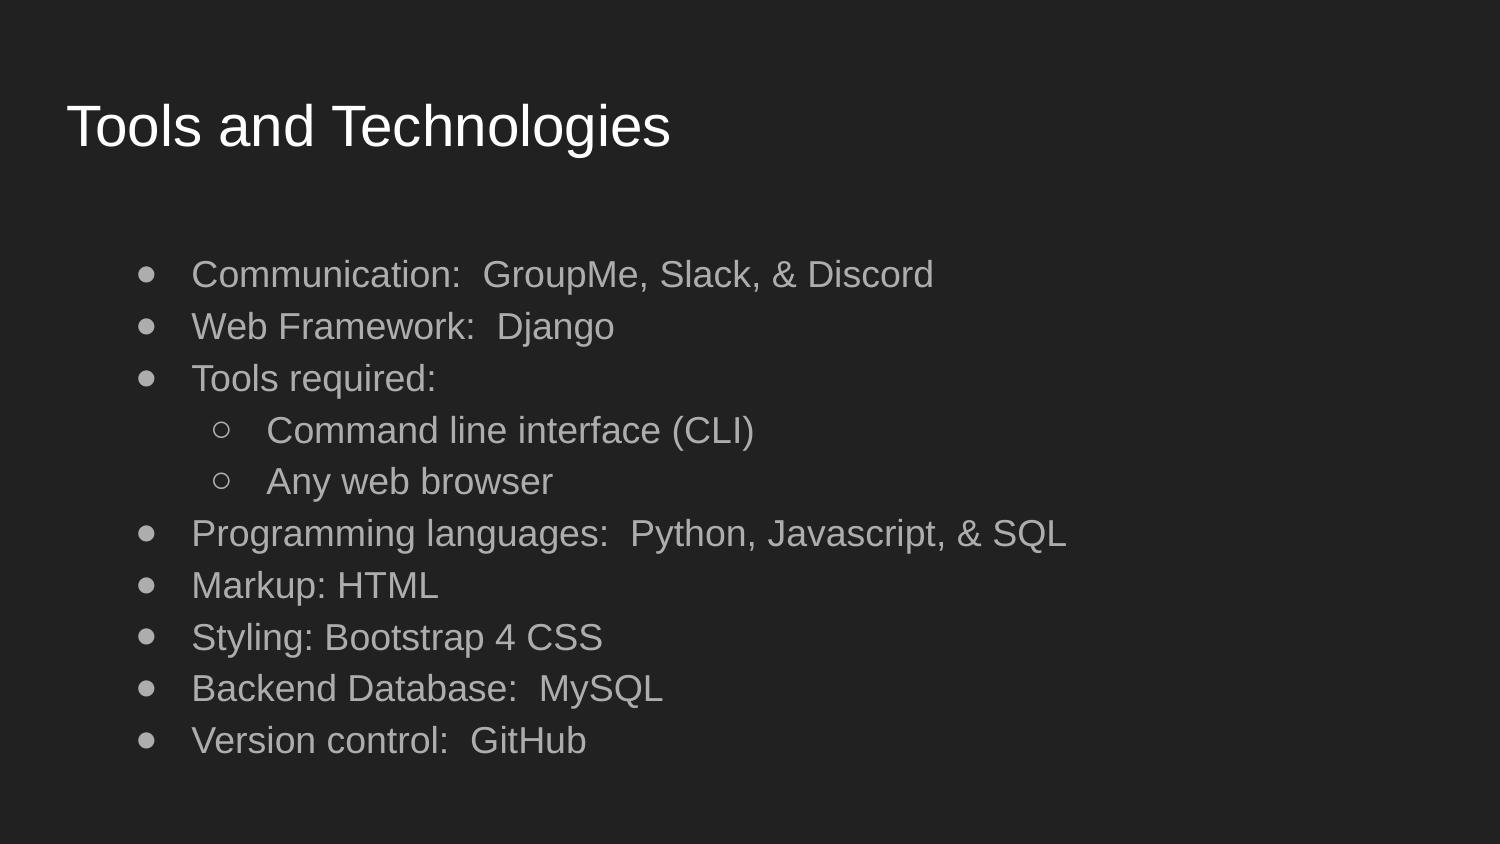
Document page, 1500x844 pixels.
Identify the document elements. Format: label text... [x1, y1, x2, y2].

title Tools and Technologies [51, 72, 1449, 167]
text_box Communication: GroupMe, Slack, & Discord Web Framework: Django Tools required: Command line interface (CLI) Any web browser Programming languages: Python, Javascript, & SQL Markup: HTML Styling: Bootstrap 4 CSS Backend Database: MySQL Version control: GitHub [101, 228, 1368, 781]
